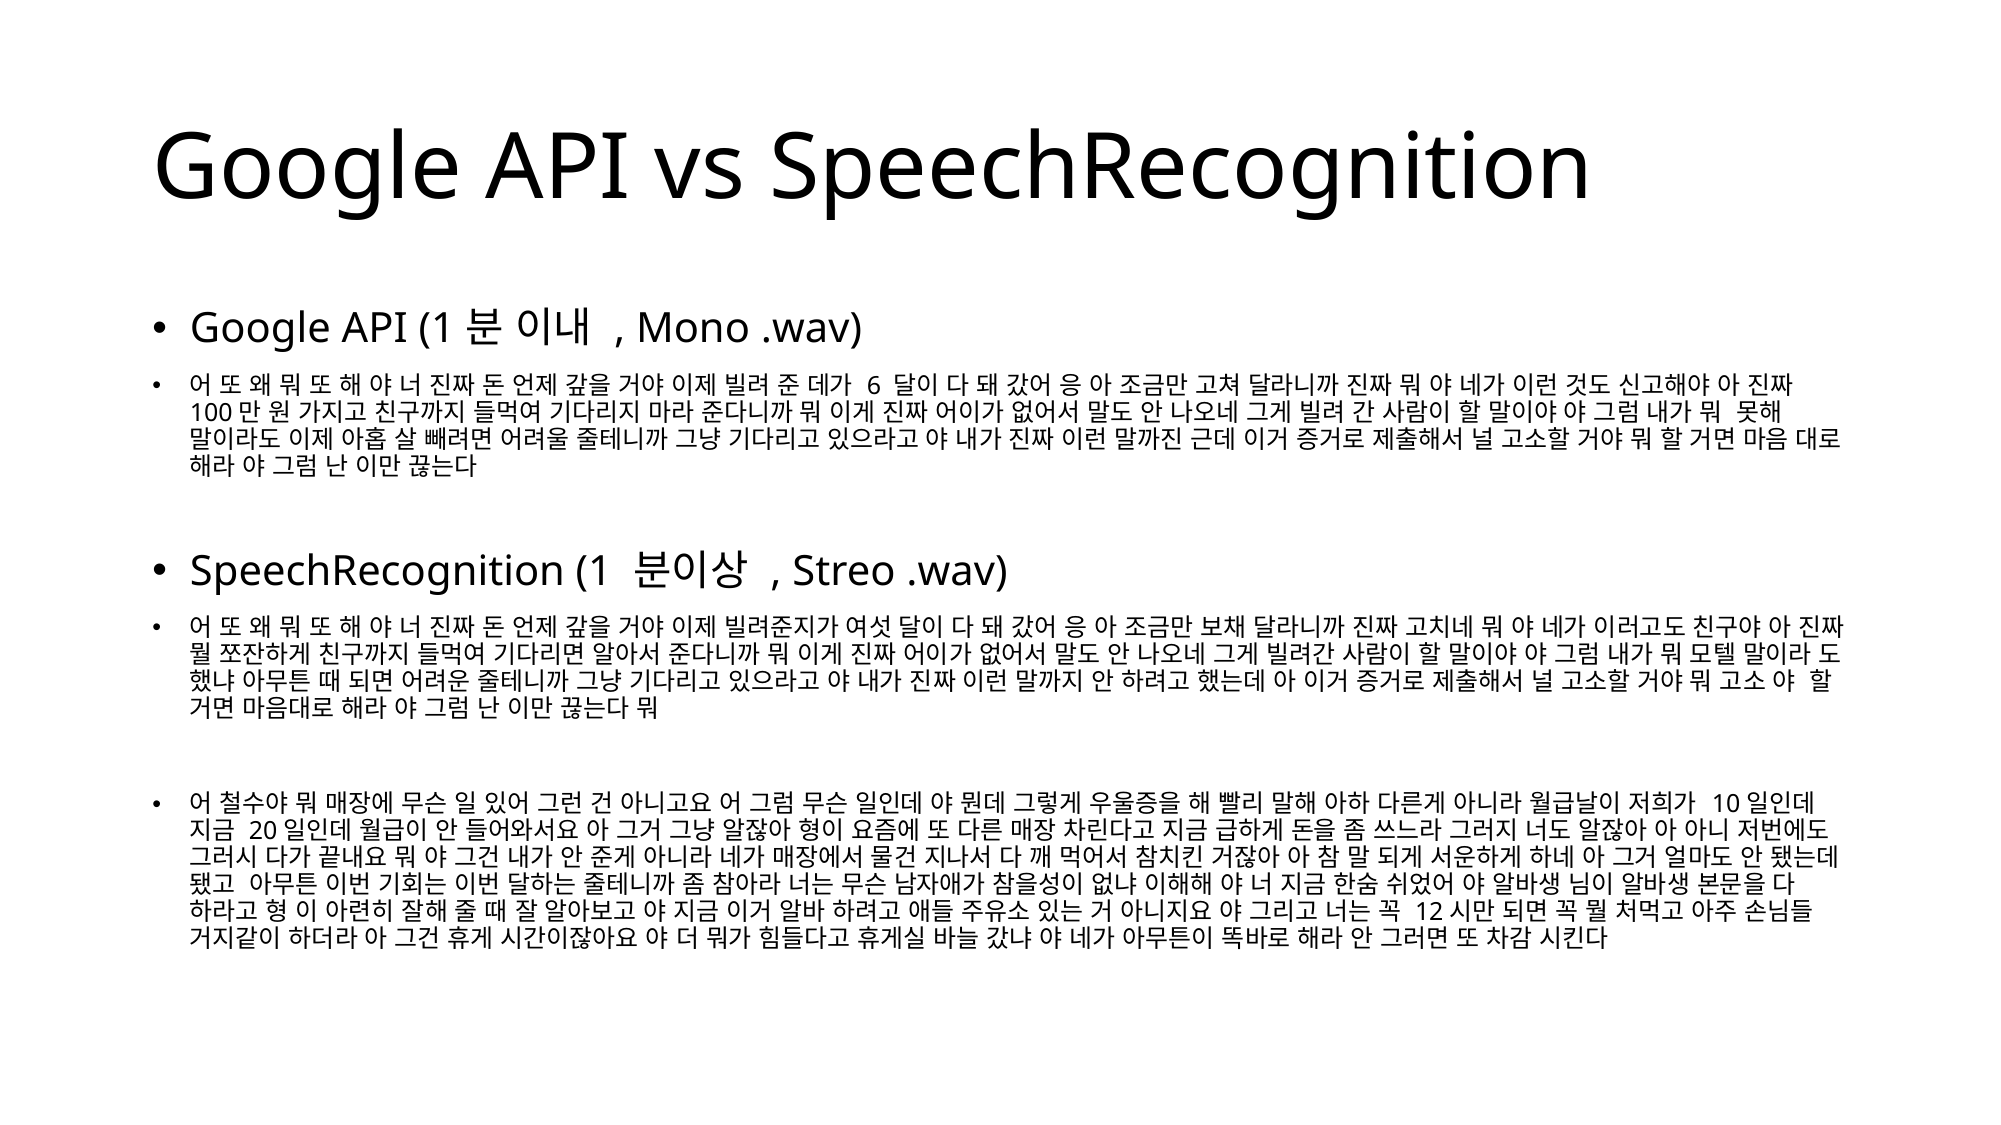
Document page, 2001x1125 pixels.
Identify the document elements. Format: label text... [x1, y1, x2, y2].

list Google API (1분 이내 , Mono .wav) 어 또 왜 뭐 또 해 야 너 진짜 돈 언제 갚을 거야 이제 빌려 준 데가 6 달이 다 돼 갔어 응 아 조금만 고쳐 달라니까 진짜 뭐 야 네가 이런 것도 신고해야 아 진짜 100만 원 가지고 친구까지 들먹여 기다리지 마라 준다니까 뭐 이게 진짜 어이가 없어서 말도 안 나오네 그게 빌려 간 사람이 할 말이야 야 그럼 내가 뭐 못해 말이라도 이제 아홉 살 빼려면 어려울 줄테니까 그냥 기다리고 있으라고 야 내가 진짜 이런 말까진 근데 이거 증거로 제출해서 널 고소할 거야 뭐 할 거면 마음 대로 해라 야 그럼 난 이만 끊는다 SpeechRecognition (1 분이상 , Streo .wav) 어 또 왜 뭐 또 해 야 너 진짜 돈 언제 갚을 거야 이제 빌려준지가 여섯 달이 다 돼 갔어 응 아 조금만 보채 달라니까 진짜 고치네 뭐 야 네가 이러고도 친구야 아 진짜 뭘 쪼잔하게 친구까지 들먹여 기다리면 알아서 준다니까 뭐 이게 진짜 어이가 없어서 말도 안 나오네 그게 빌려간 사람이 할 말이야 야 그럼 내가 뭐 모텔 말이라 도 했냐 아무튼 때 되면 어려운 줄테니까 그냥 기다리고 있으라고 야 내가 진짜 이런 말까지 안 하려고 했는데 아 이거 증거로 제출해서 널 고소할 거야 뭐 고소 야 할 거면 마음대로 해라 야 그럼 난 이만 끊는다 뭐 어 철수야 뭐 매장에 무슨 일 있어 그런 건 아니고요 어 그럼 무슨 일인데 야 뭔데 그렇게 우울증을 해 빨리 말해 아하 다른게 아니라 월급날이 저희가 10일인데 지금 20일인데 월급이 안 들어와서요 아 그거 그냥 알잖아 형이 요즘에 또 다른 매장 차린다고 지금 급하게 돈을 좀 쓰느라 그러지 너도 알잖아 아 아니 저번에도 그러시 다가 끝내요 뭐 야 그건 내가 안 준게 아니라 네가 매장에서 물건 지나서 다 깨 먹어서 참치킨 거잖아 아 참 말 되게 서운하게 하네 아 그거 얼마도 안 됐는데 됐고 아무튼 이번 기회는 이번 달하는 줄테니까 좀 참아라 너는 무슨 남자애가 참을성이 없냐 이해해 야 너 지금 한숨 쉬었어 야 알바생 님이 알바생 본문을 다 하라고 형 이 아련히 잘해 줄 때 잘 알아보고 야 지금 이거 알바 하려고 애들 주유소 있는 거 아니지요 야 그리고 너는 꼭 12시만 되면 꼭 뭘 처먹고 아주 손님들 거지같이 하더라 아 그건 휴게 시간이잖아요 야 더 뭐가 힘들다고 휴게실 바늘 갔냐 야 네가 아무튼이 똑바로 해라 안 그러면 또 차감 시킨다 [137, 299, 1863, 1014]
title Google API vs SpeechRecognition [137, 59, 1863, 278]
